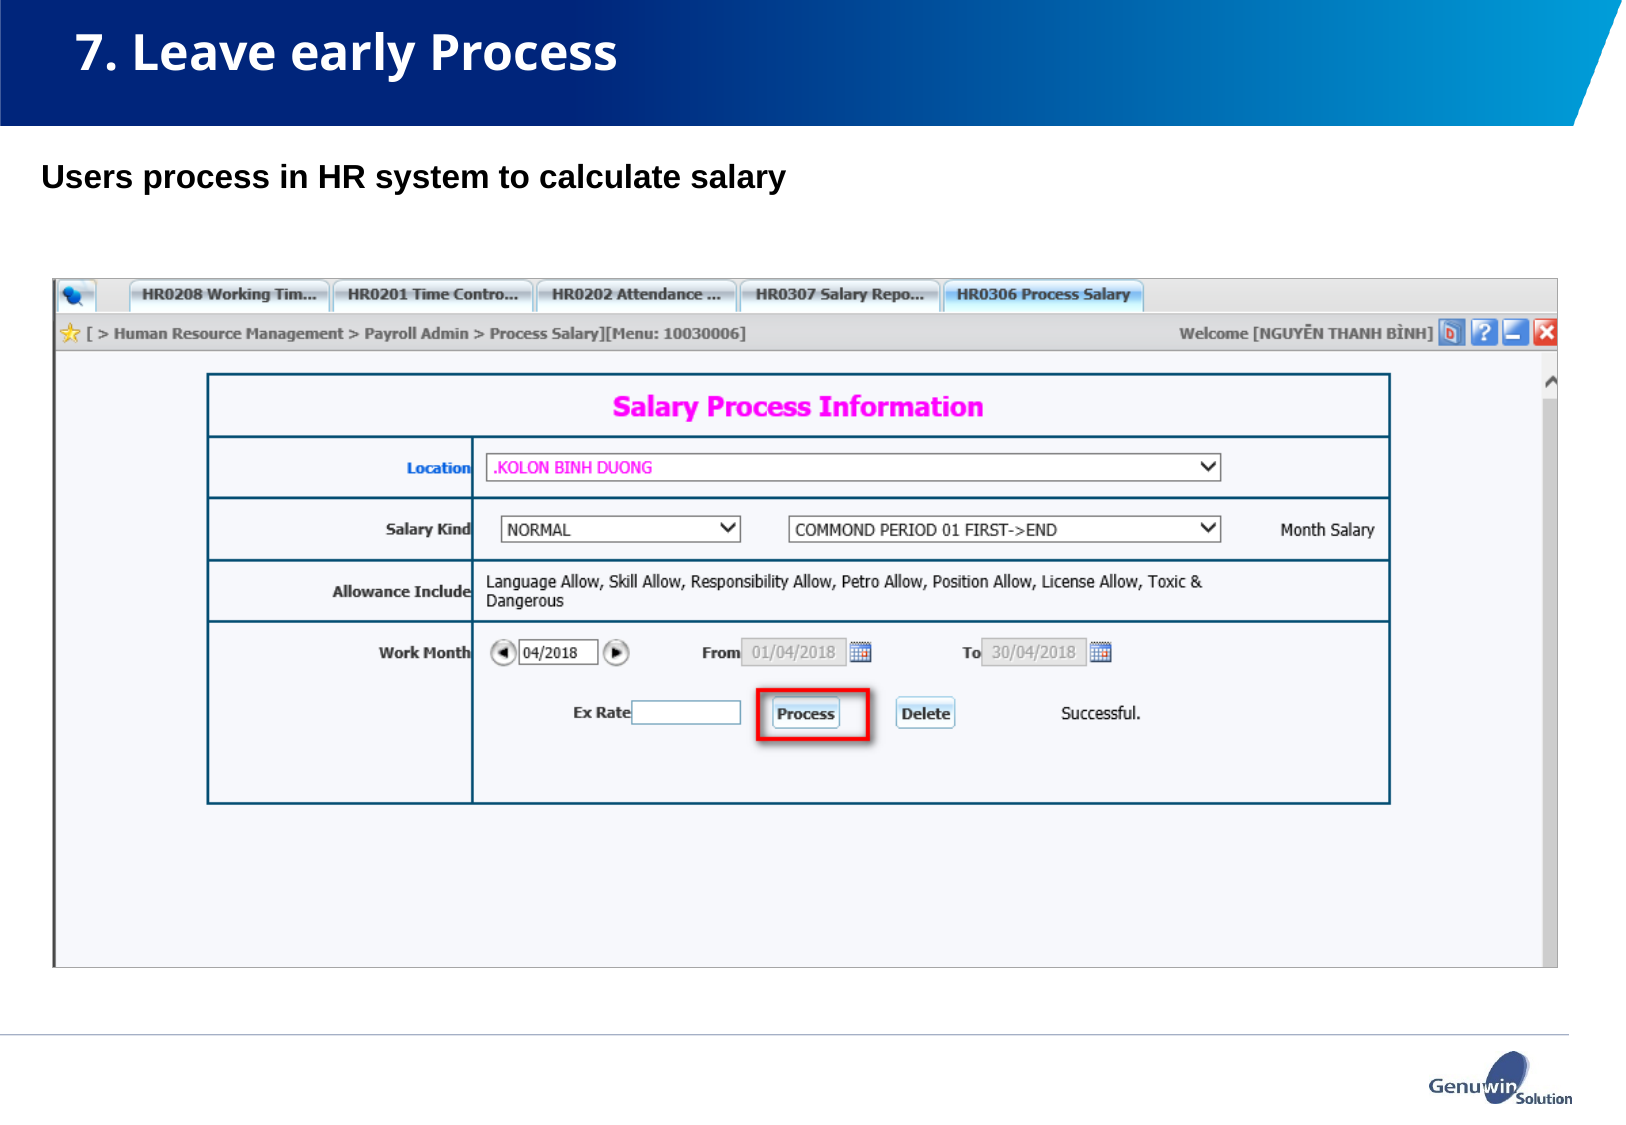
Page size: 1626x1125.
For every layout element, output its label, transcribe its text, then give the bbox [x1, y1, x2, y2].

picture [52, 278, 1558, 968]
picture [1574, 0, 1625, 126]
picture [1429, 1051, 1572, 1104]
text_box Users process in HR system to calculate salary [26, 147, 812, 203]
picture [0, 0, 1320, 126]
text_box 7. Leave early Process [60, 13, 634, 88]
